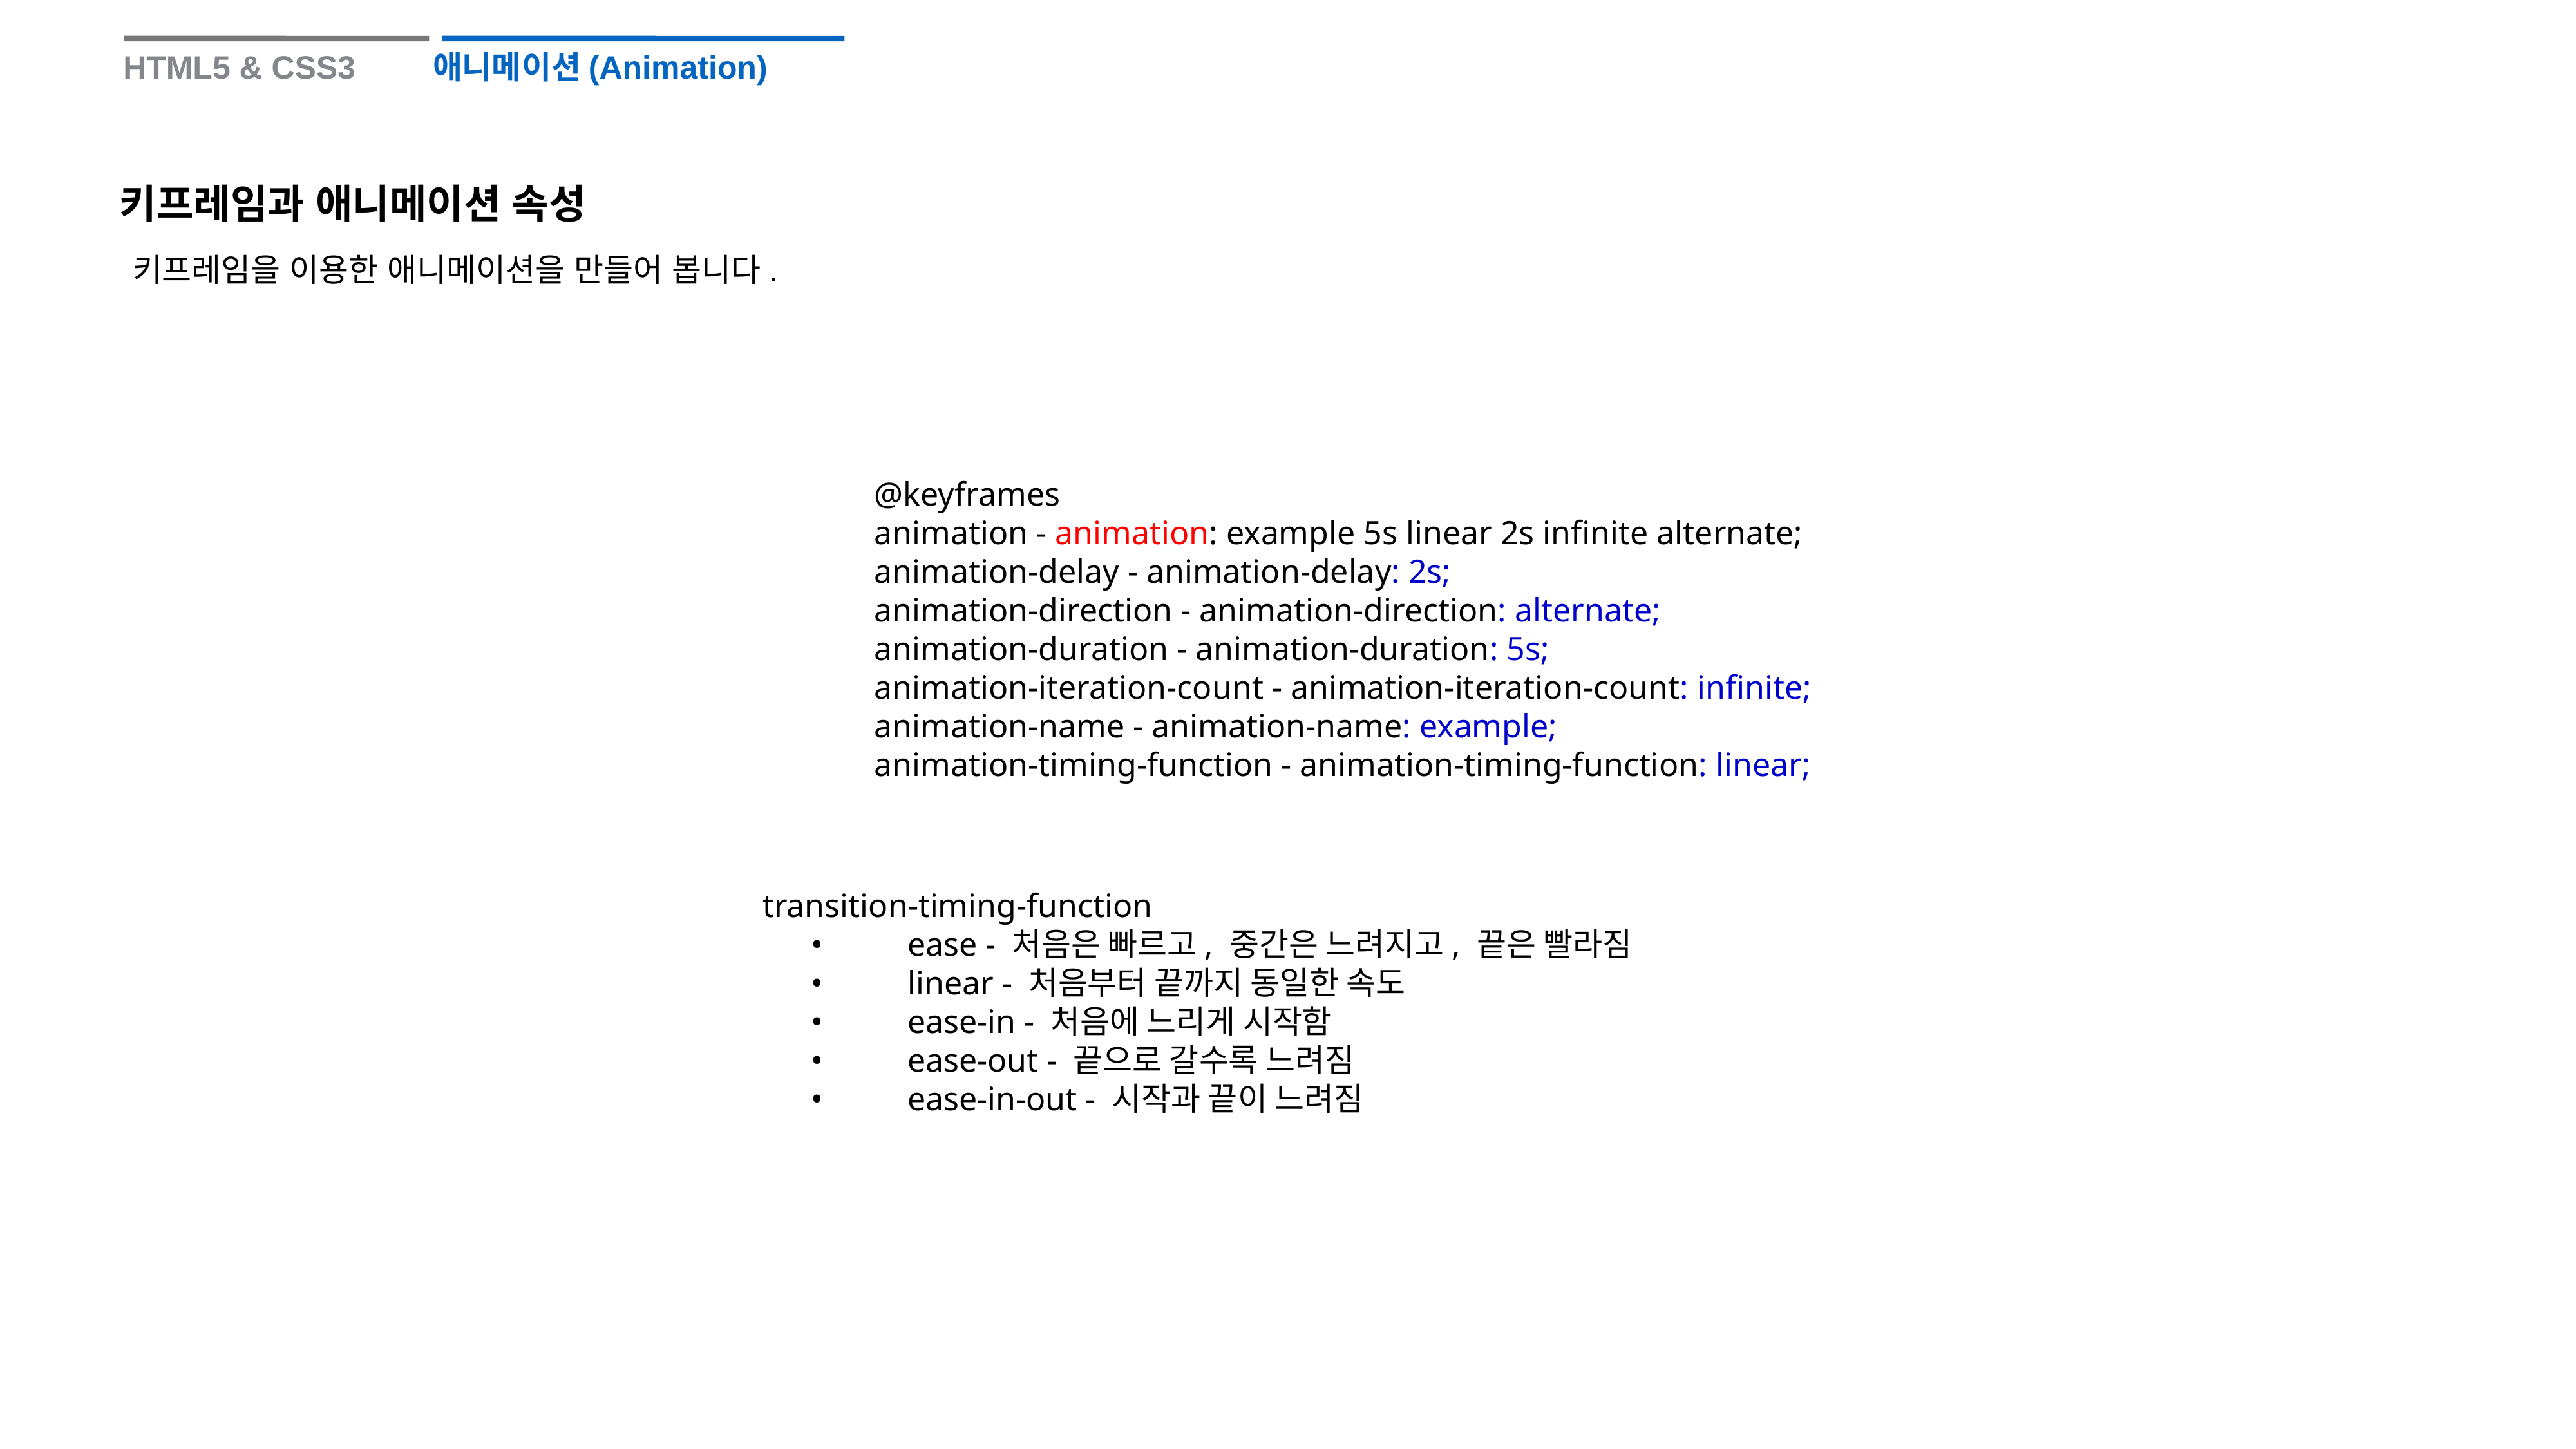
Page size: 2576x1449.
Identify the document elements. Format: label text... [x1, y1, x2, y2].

text_box @keyframes animation - animation: example 5s linear 2s infinite alternate; animation-delay - animation-delay: 2s; animation-direction - animation-direction: alternate; animation-duration - animation-duration: 5s; animation-iteration-count - animation-iteration-count: infinite; animation-name - animation-name: example; animation-timing-function - animation-timing-function: linear; [867, 466, 1819, 790]
text_box 키프레임을 이용한 애니메이션을 만들어 봅니다. [125, 242, 2427, 296]
text_box 키프레임과 애니메이션 속성 [112, 171, 594, 234]
text_box transition-timing-function • ease - 처음은 빠르고, 중간은 느려지고, 끝은 빨라짐 • linear - 처음부터 끝까지 동일한 속도 • ease-in - 처음에 느리게 시작함 • ease-out - 끝으로 갈수록 느려짐 • ease-in-out - 시작과 끝이 느려짐 [755, 877, 1736, 1125]
text_box 애니메이션(Animation) [425, 39, 775, 93]
text_box HTML5 & CSS3 [115, 39, 363, 93]
